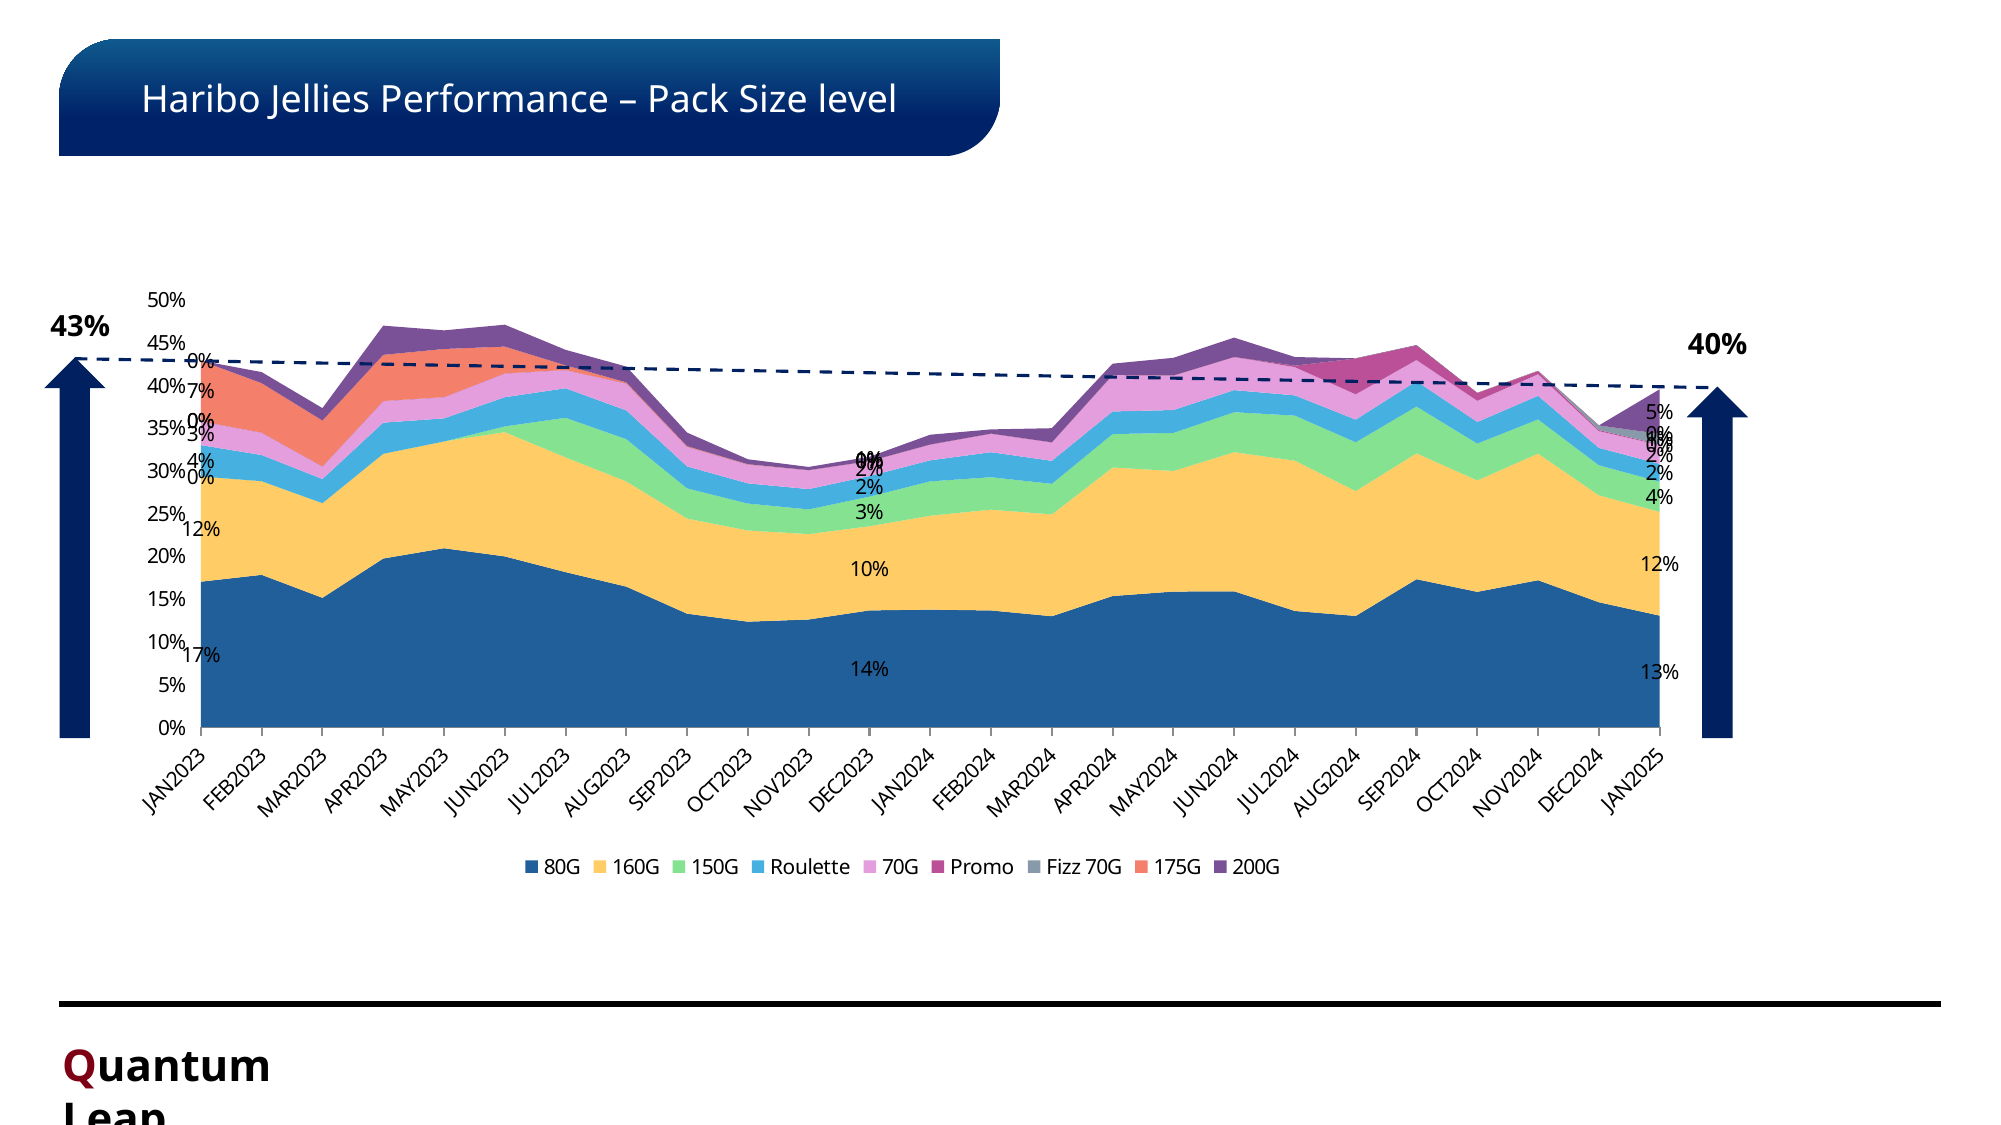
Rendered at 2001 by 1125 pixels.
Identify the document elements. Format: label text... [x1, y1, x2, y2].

chart [103, 273, 1703, 358]
text_box 40% [1703, 317, 1778, 368]
text_box 43% [35, 299, 103, 350]
chart [103, 389, 1703, 888]
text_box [74, 358, 1718, 389]
text_box Haribo Jellies Performance – Pack Size level [57, 37, 1002, 159]
text_box [42, 356, 91, 739]
text_box [1703, 386, 1750, 739]
text_box Quantum Leap [62, 1037, 374, 1125]
